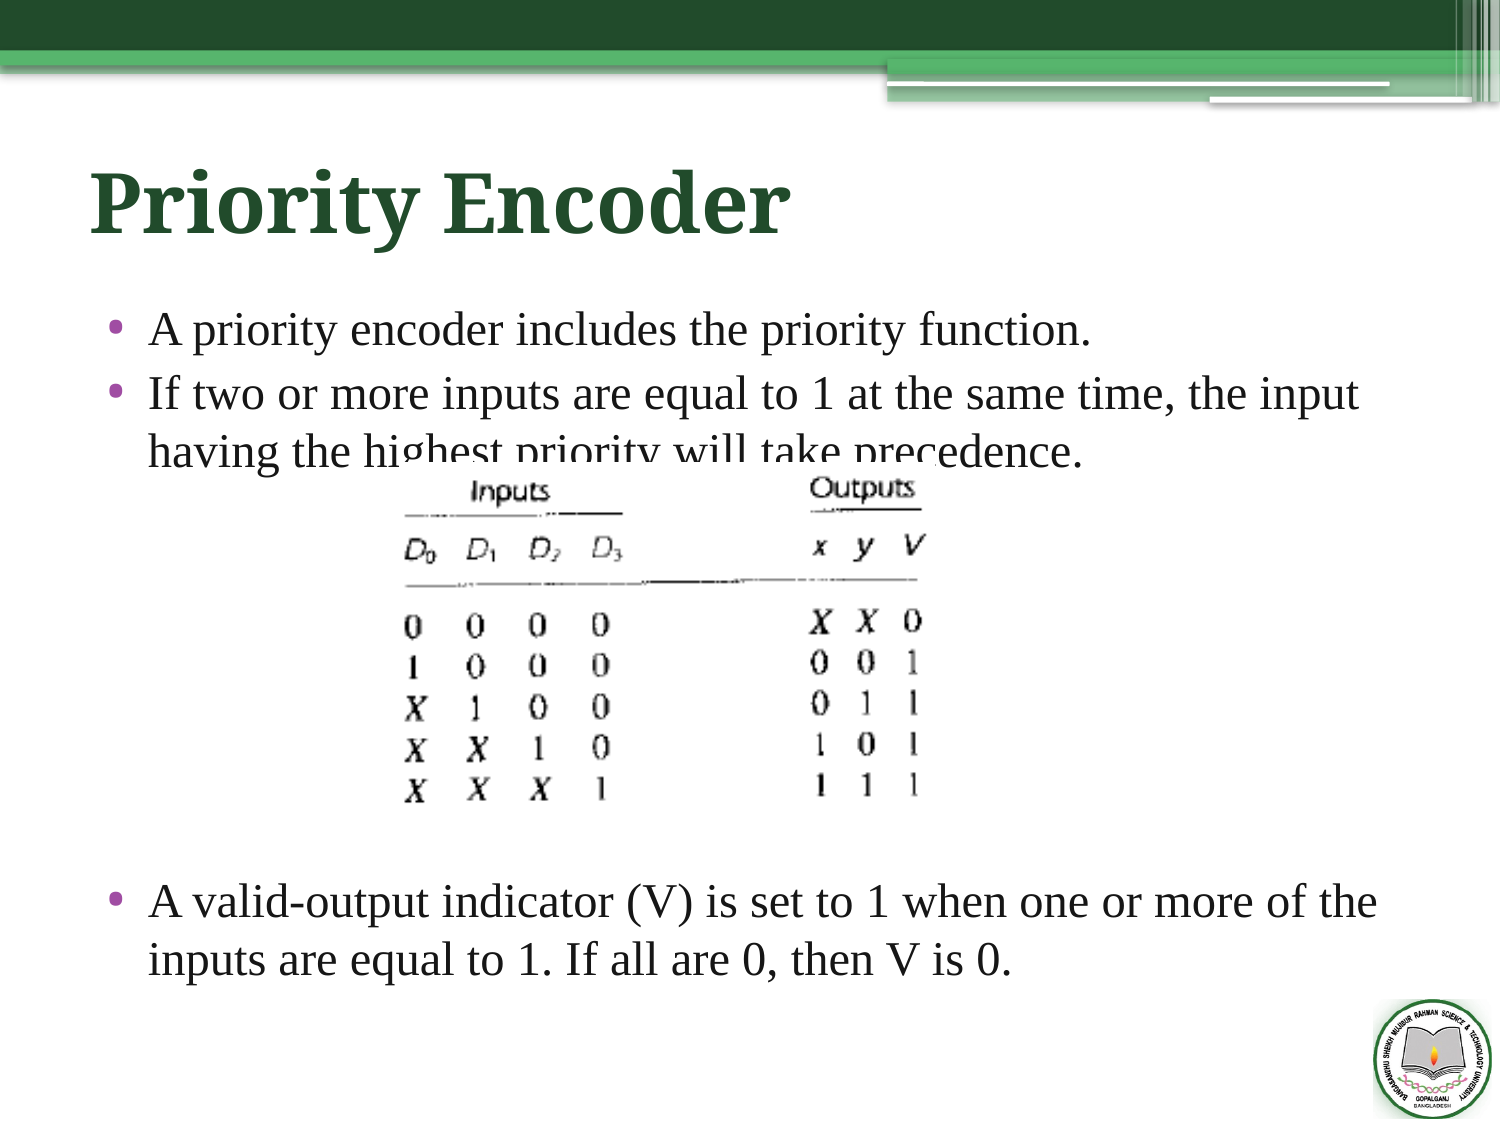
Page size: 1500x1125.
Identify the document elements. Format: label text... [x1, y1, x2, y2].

picture [399, 462, 935, 819]
list A priority encoder includes the priority function. If two or more inputs are equal to 1 at the same time, the input having the highest priority will take precedence. A valid-output indicator (V) is set to 1 when one or more of the inputs are equal to 1. If all are 0, then V is 0. [75, 289, 1425, 1000]
title Priority Encoder [75, 112, 1425, 288]
picture [1373, 999, 1492, 1119]
